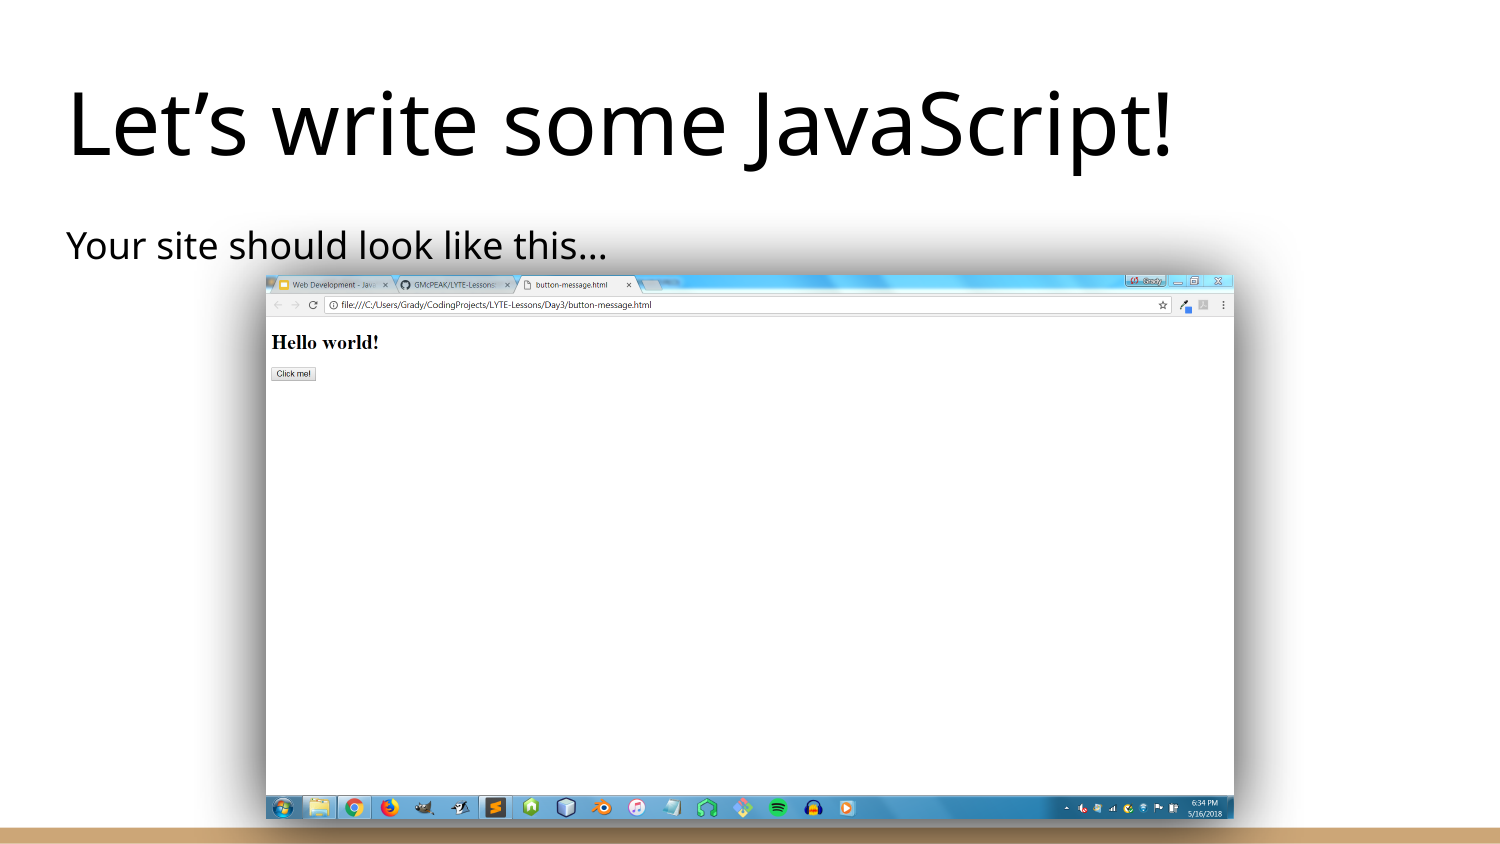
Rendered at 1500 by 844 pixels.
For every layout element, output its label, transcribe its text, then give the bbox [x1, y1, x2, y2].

title Let’s write some JavaScript! [51, 51, 1449, 189]
picture [266, 275, 1234, 819]
list Your site should look like this... [51, 200, 1449, 752]
